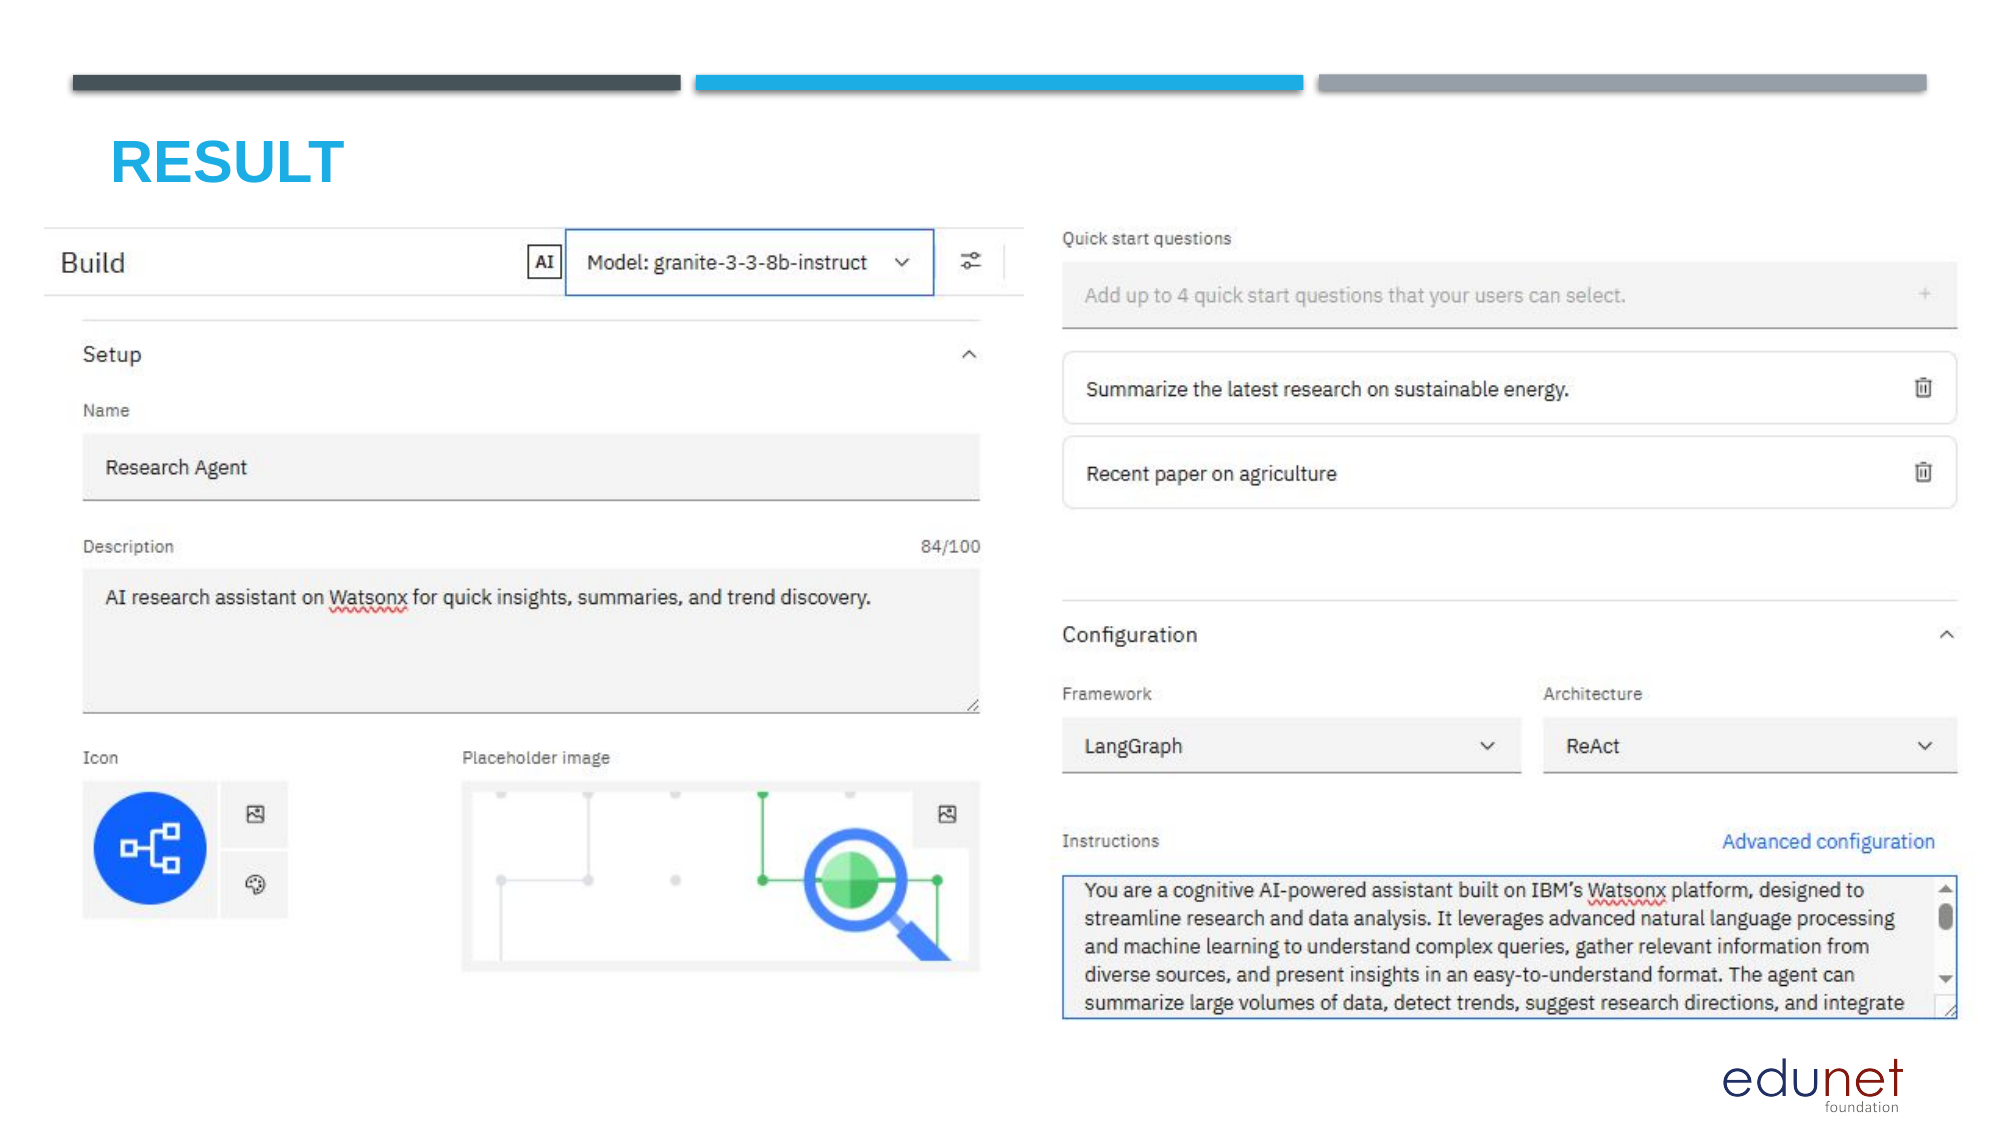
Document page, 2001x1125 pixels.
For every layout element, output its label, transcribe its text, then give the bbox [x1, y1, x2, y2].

picture [44, 226, 2000, 1021]
title Result [95, 115, 1905, 203]
picture [1719, 1056, 1905, 1116]
